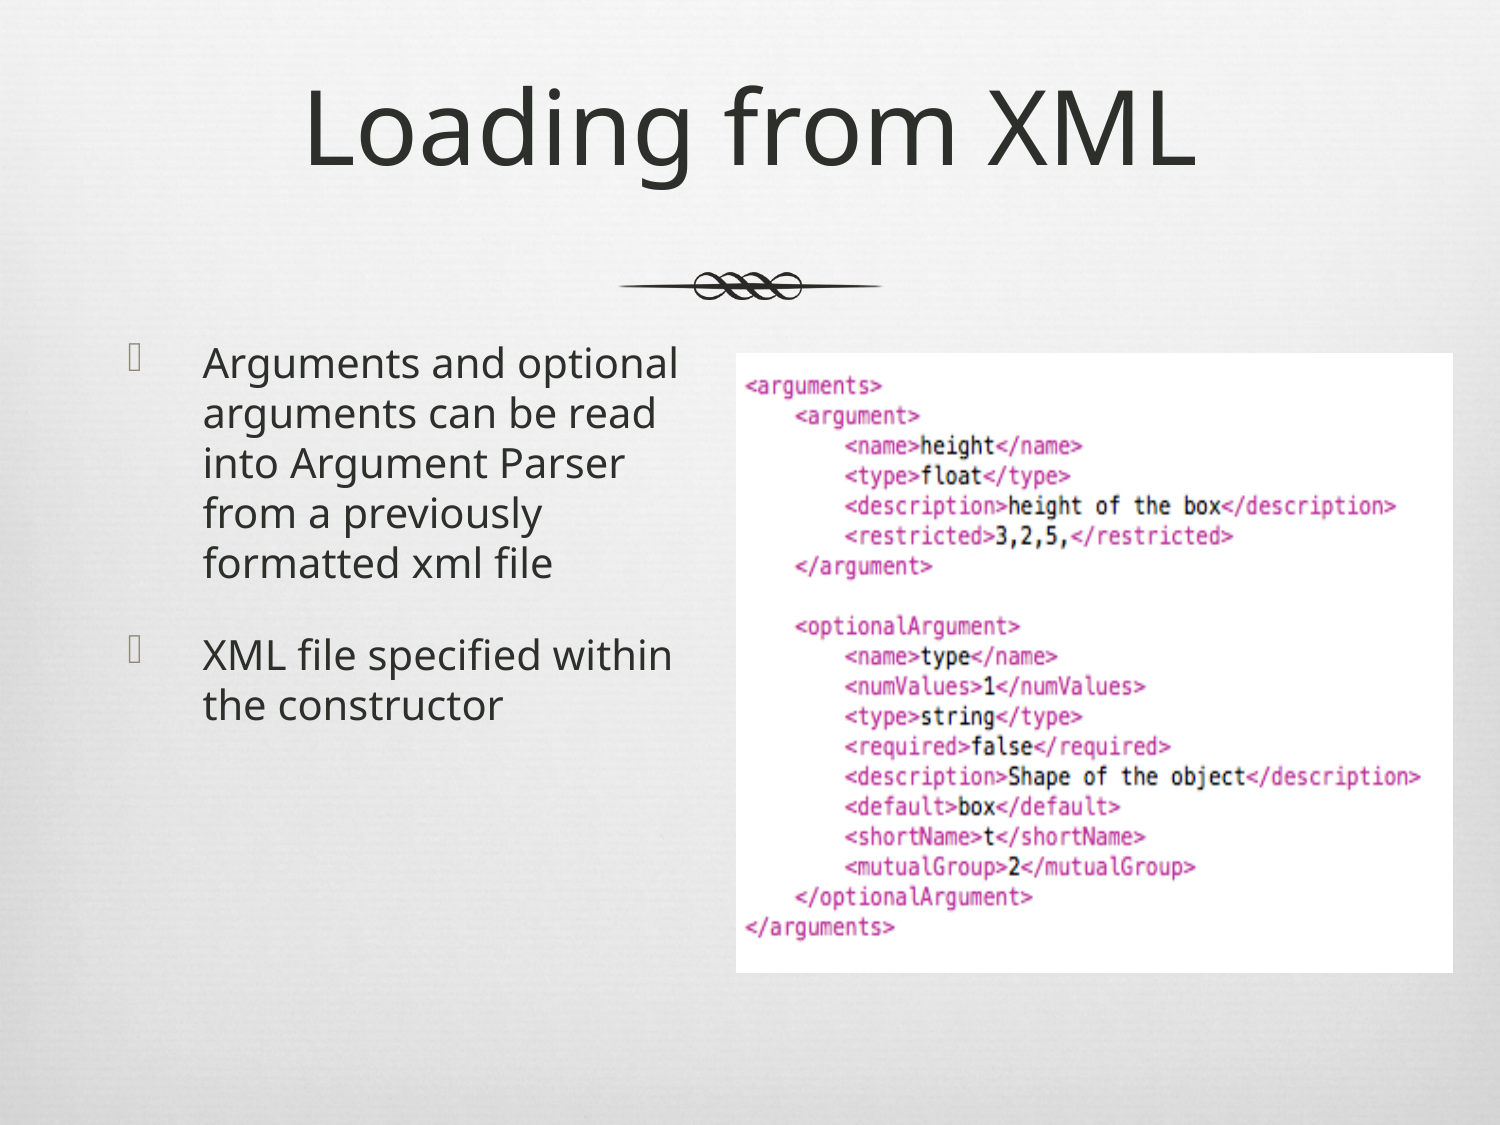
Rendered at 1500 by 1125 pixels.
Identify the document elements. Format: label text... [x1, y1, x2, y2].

list Arguments and optional arguments can be read into Argument Parser from a previously formatted xml file XML file specified within the constructor [112, 329, 713, 963]
title Loading from XML [112, 11, 1388, 236]
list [735, 200, 1454, 1125]
picture [615, 272, 735, 300]
